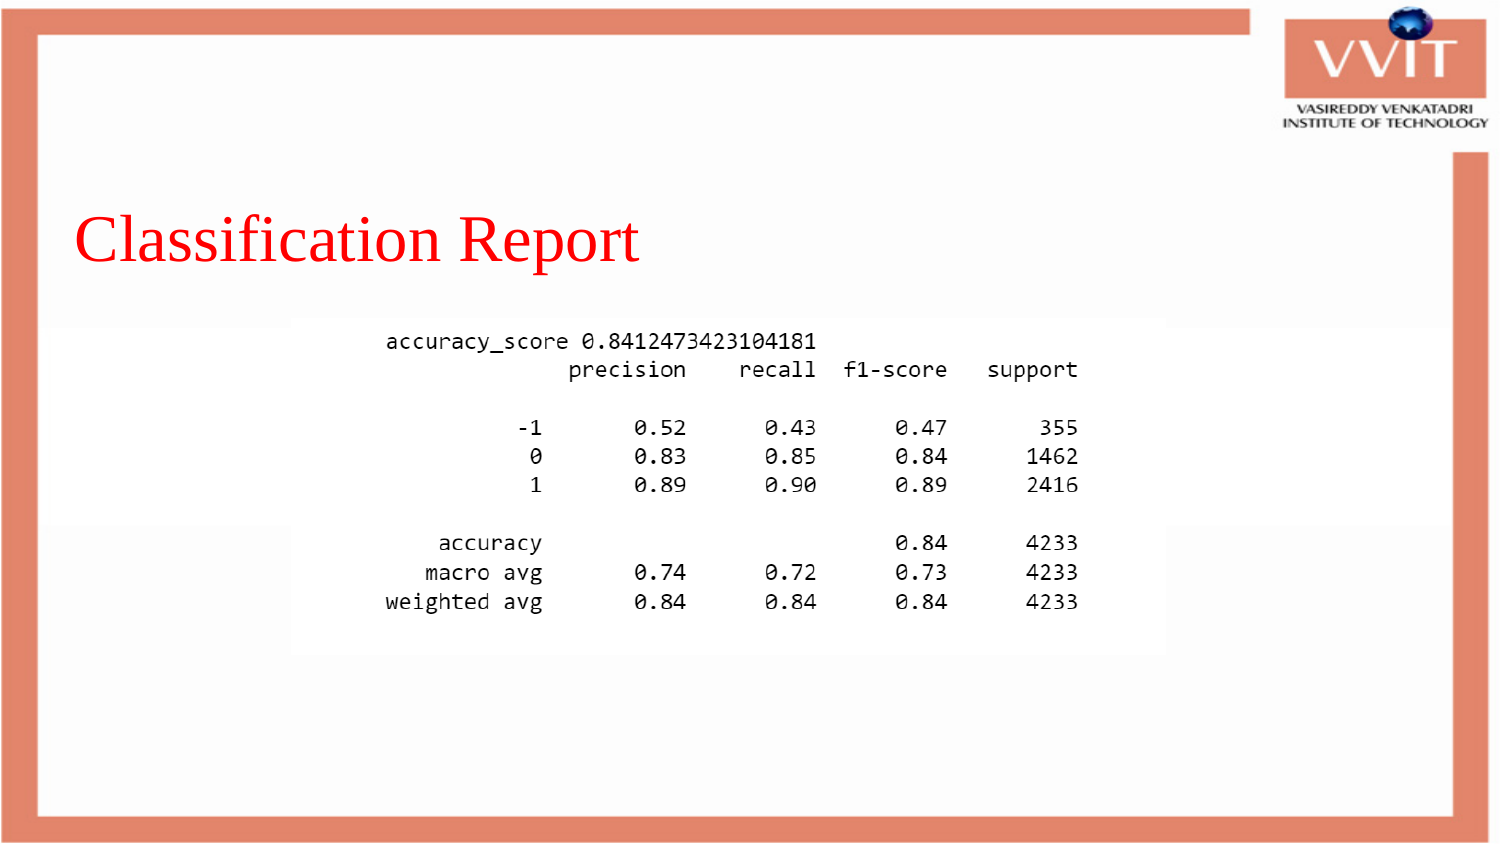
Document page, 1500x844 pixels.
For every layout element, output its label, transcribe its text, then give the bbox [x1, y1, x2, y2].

title [51, 75, 1449, 170]
list Classification Report [51, 189, 1449, 750]
picture [0, 0, 1500, 844]
